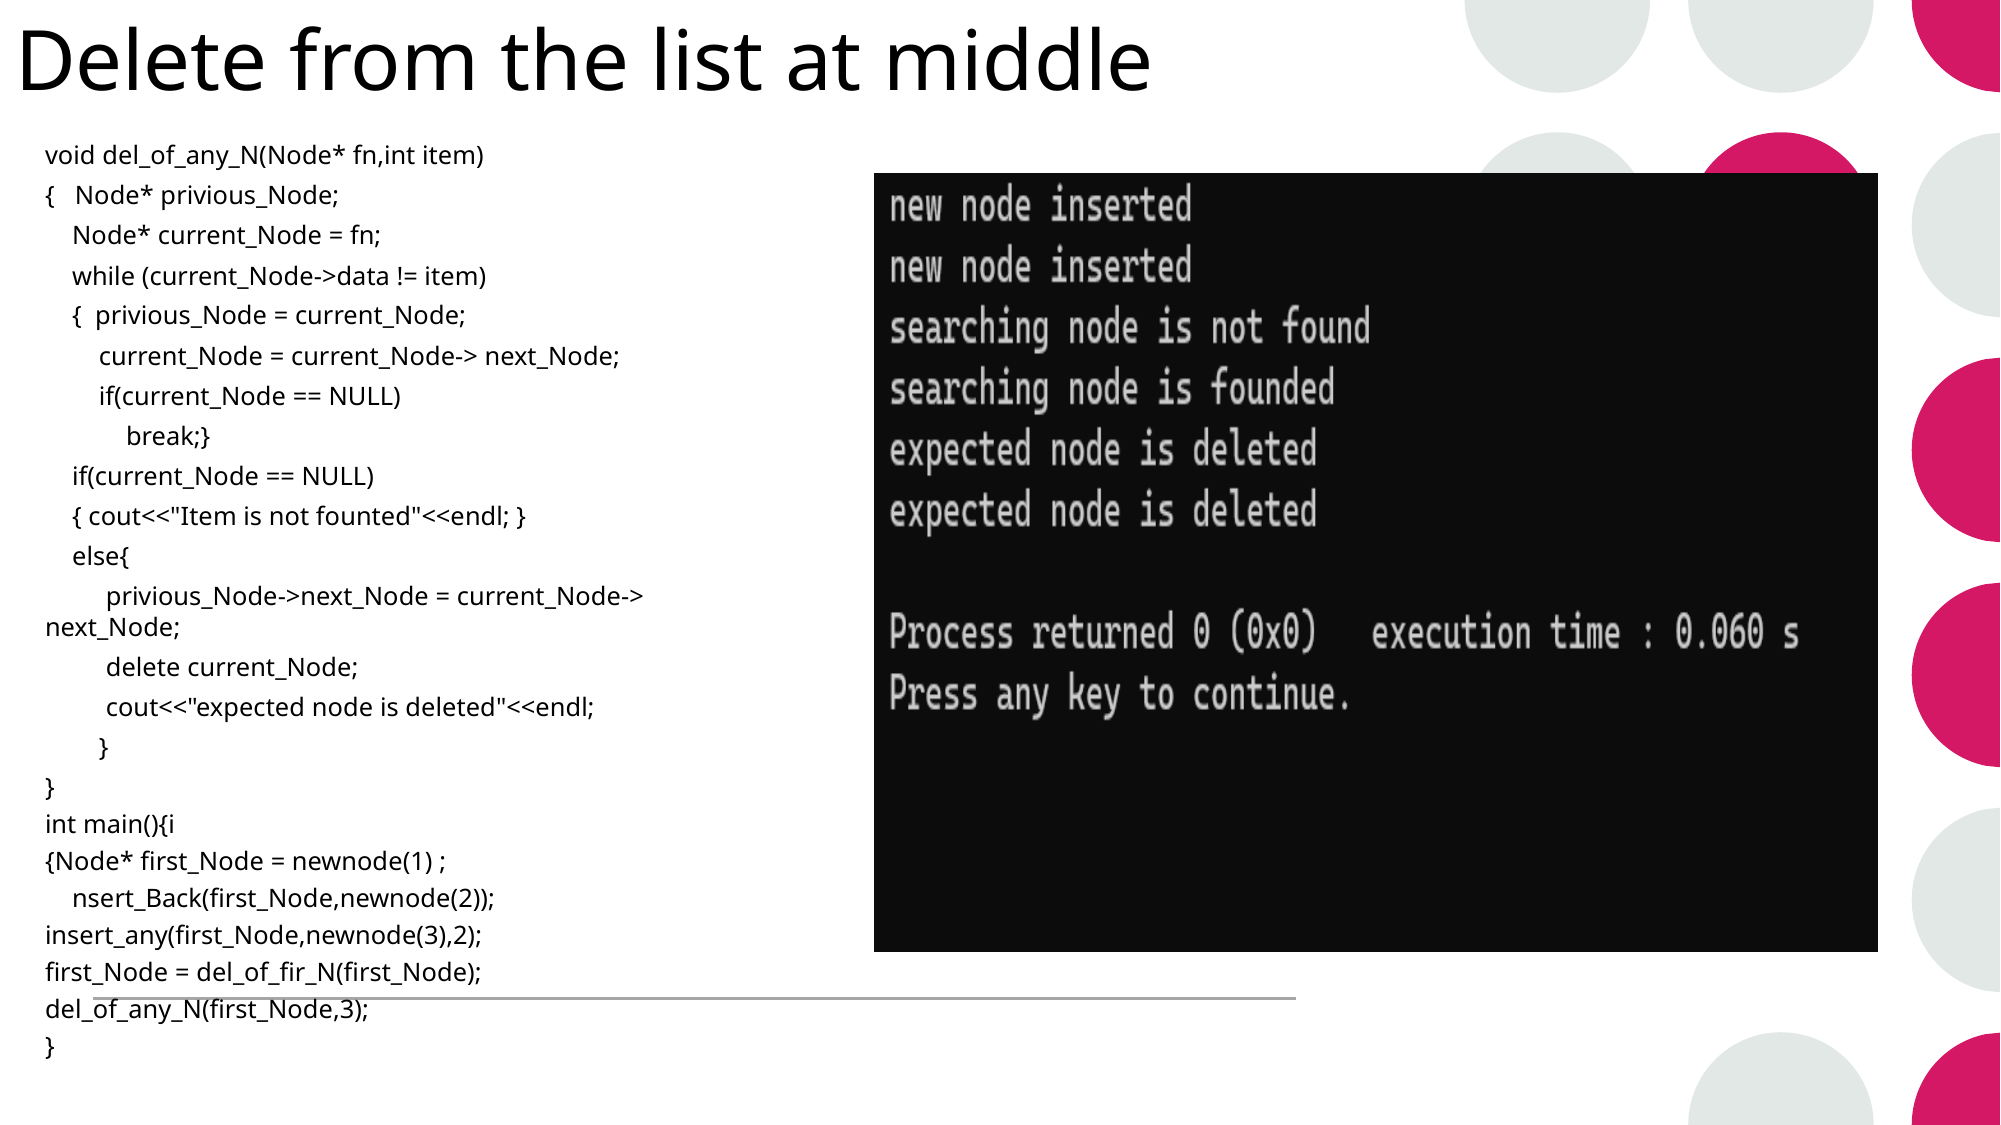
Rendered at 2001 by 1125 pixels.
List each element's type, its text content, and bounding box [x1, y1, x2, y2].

title Delete from the list at middle [0, 0, 1204, 209]
picture [874, 173, 1878, 952]
list void del_of_any_N(Node* fn,int item) { Node* privious_Node; Node* current_Node = fn; while (current_Node->data != item) { privious_Node = current_Node; current_Node = current_Node-> next_Node; if(current_Node == NULL) break;} if(current_Node == NULL) { cout<<"Item is not founted"<<endl; } else{ privious_Node->next_Node = current_Node-> next_Node; delete current_Node; cout<<"expected node is deleted"<<endl; } } int main(){i {Node* first_Node = newnode(1) ; nsert_Back(first_Node,newnode(2)); insert_any(first_Node,newnode(3),2); first_Node = del_of_fir_N(first_Node); del_of_any_N(first_Node,3); } [30, 131, 724, 1080]
